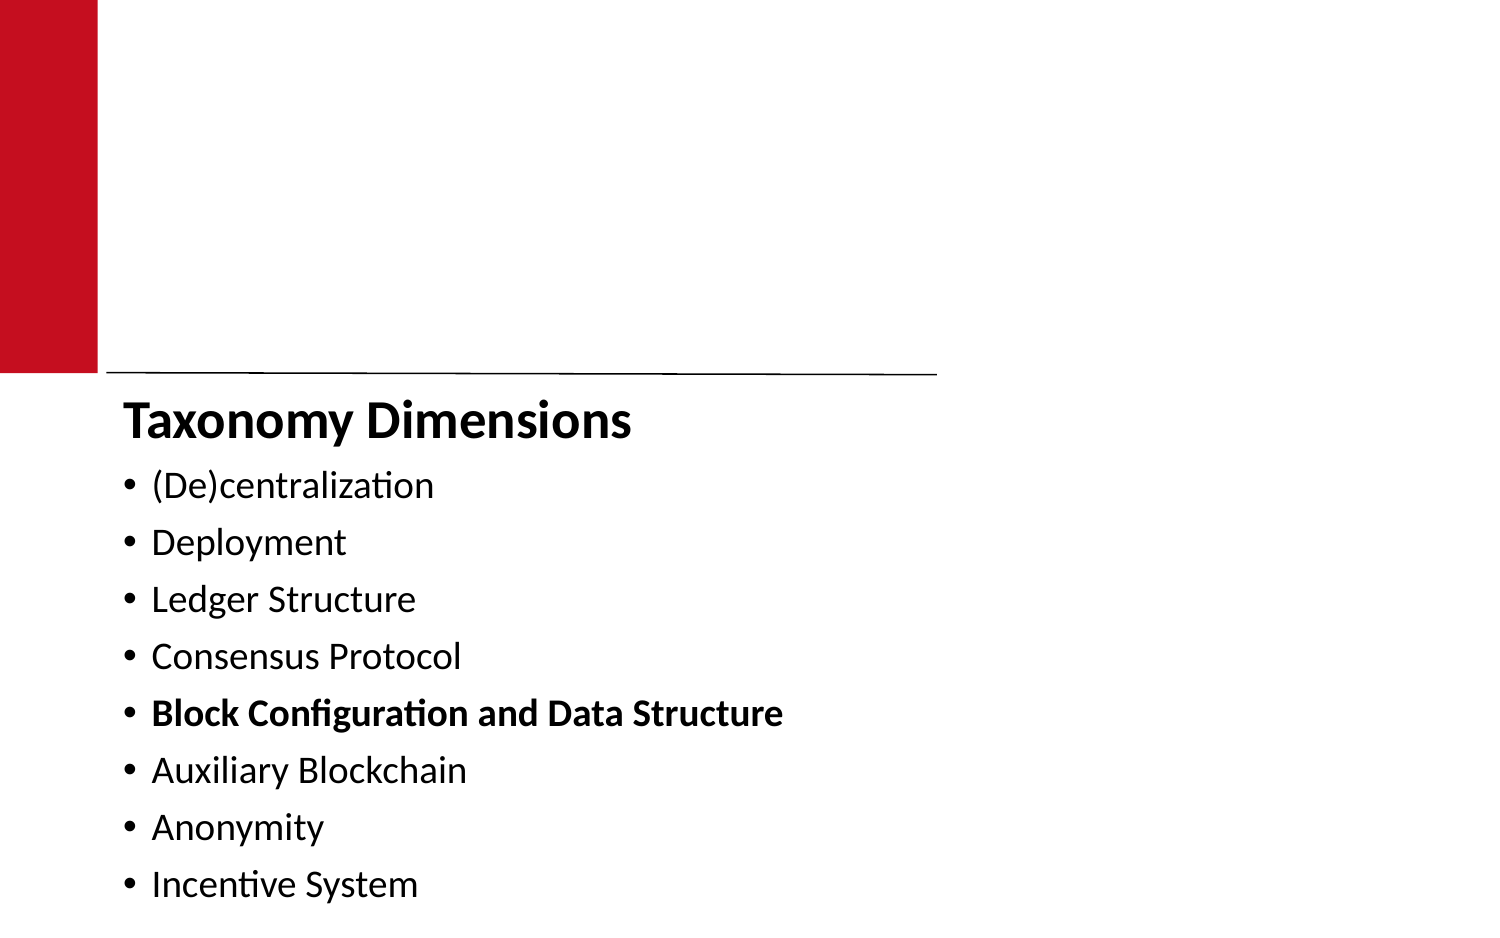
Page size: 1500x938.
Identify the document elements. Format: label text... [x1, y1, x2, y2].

list Taxonomy Dimensions (De)centralization Deployment Ledger Structure Consensus Protocol Block Configuration and Data Structure Auxiliary Blockchain Anonymity Incentive System [108, 383, 952, 917]
